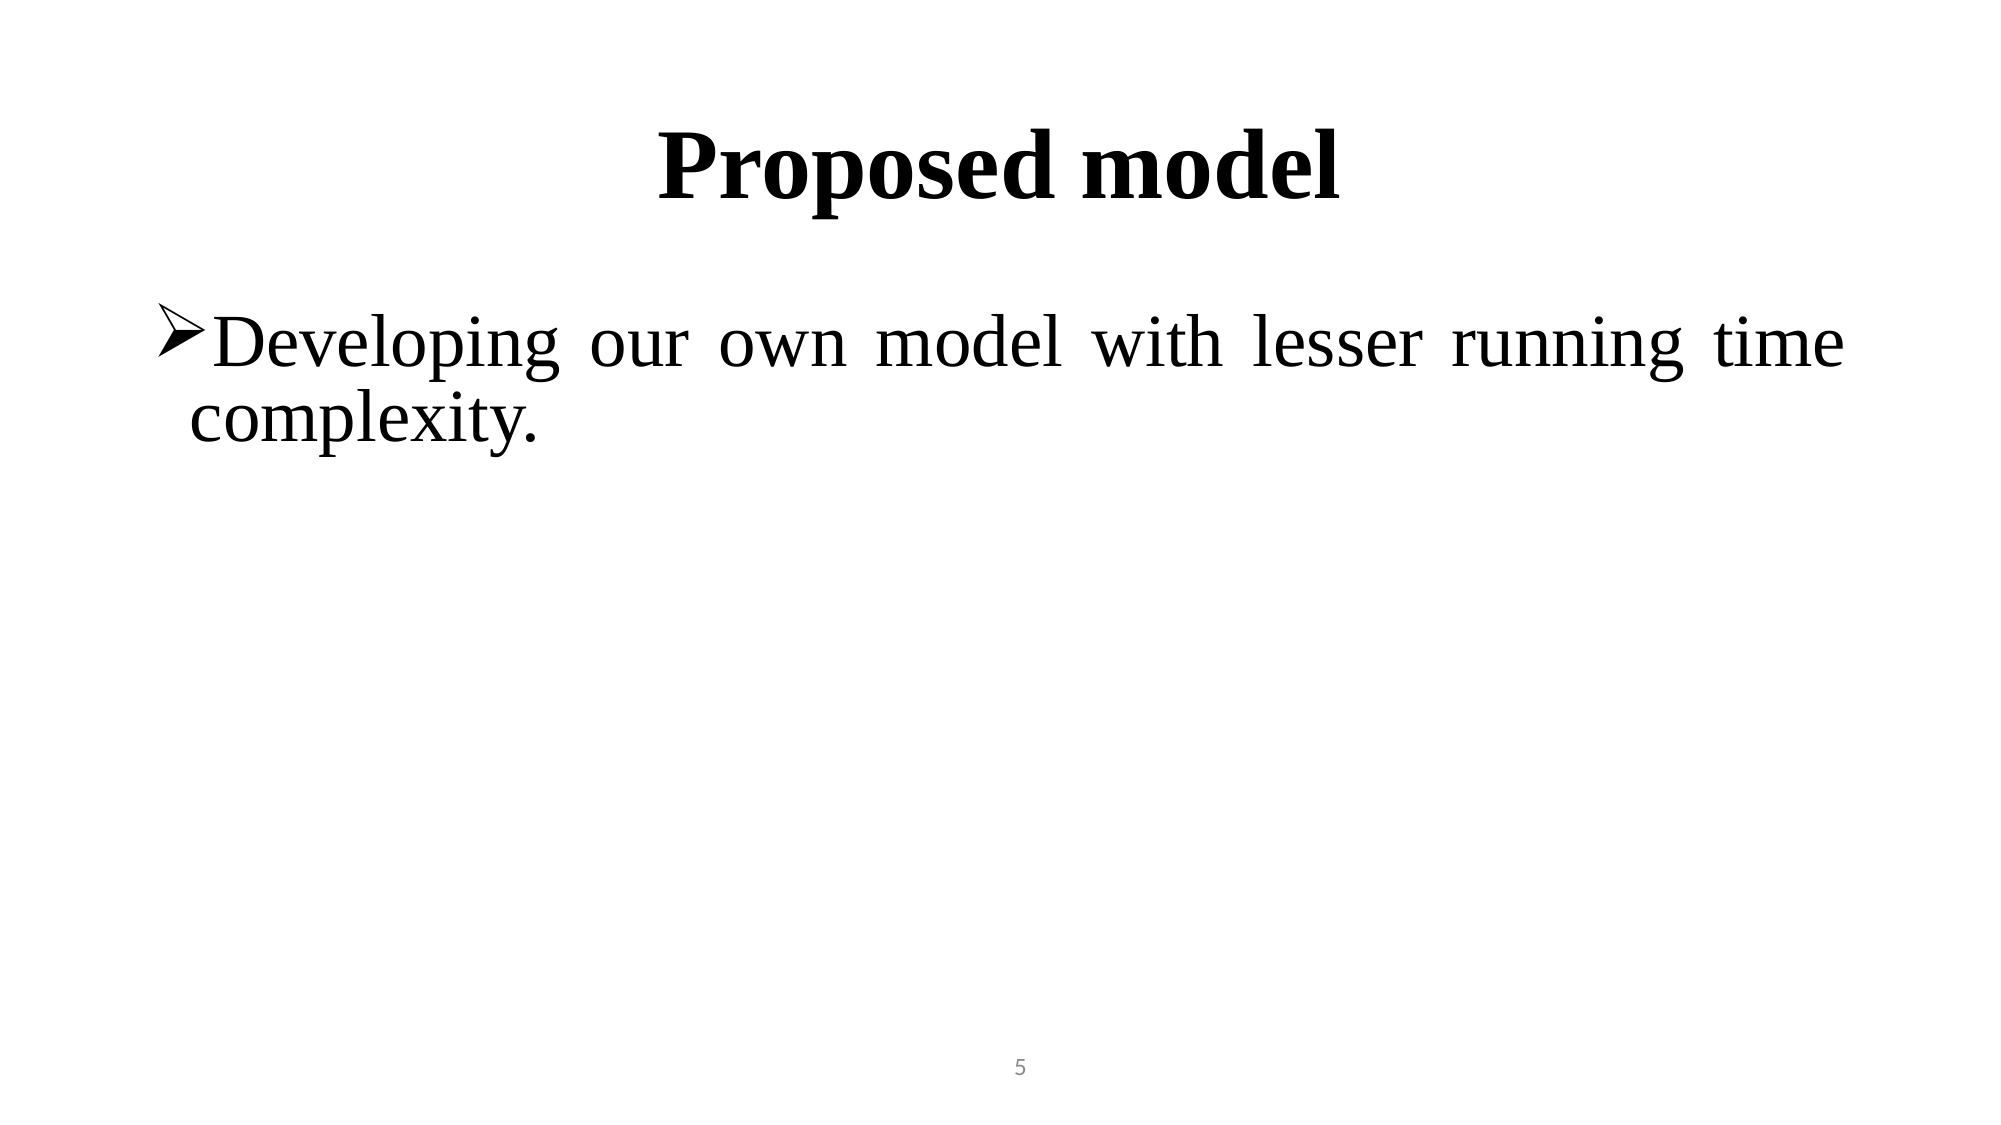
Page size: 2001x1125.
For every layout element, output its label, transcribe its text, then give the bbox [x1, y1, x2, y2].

list Developing our own model with lesser running time complexity. [137, 299, 1863, 1014]
slide_number 5 [591, 1035, 1042, 1096]
title Proposed model [137, 59, 1863, 278]
